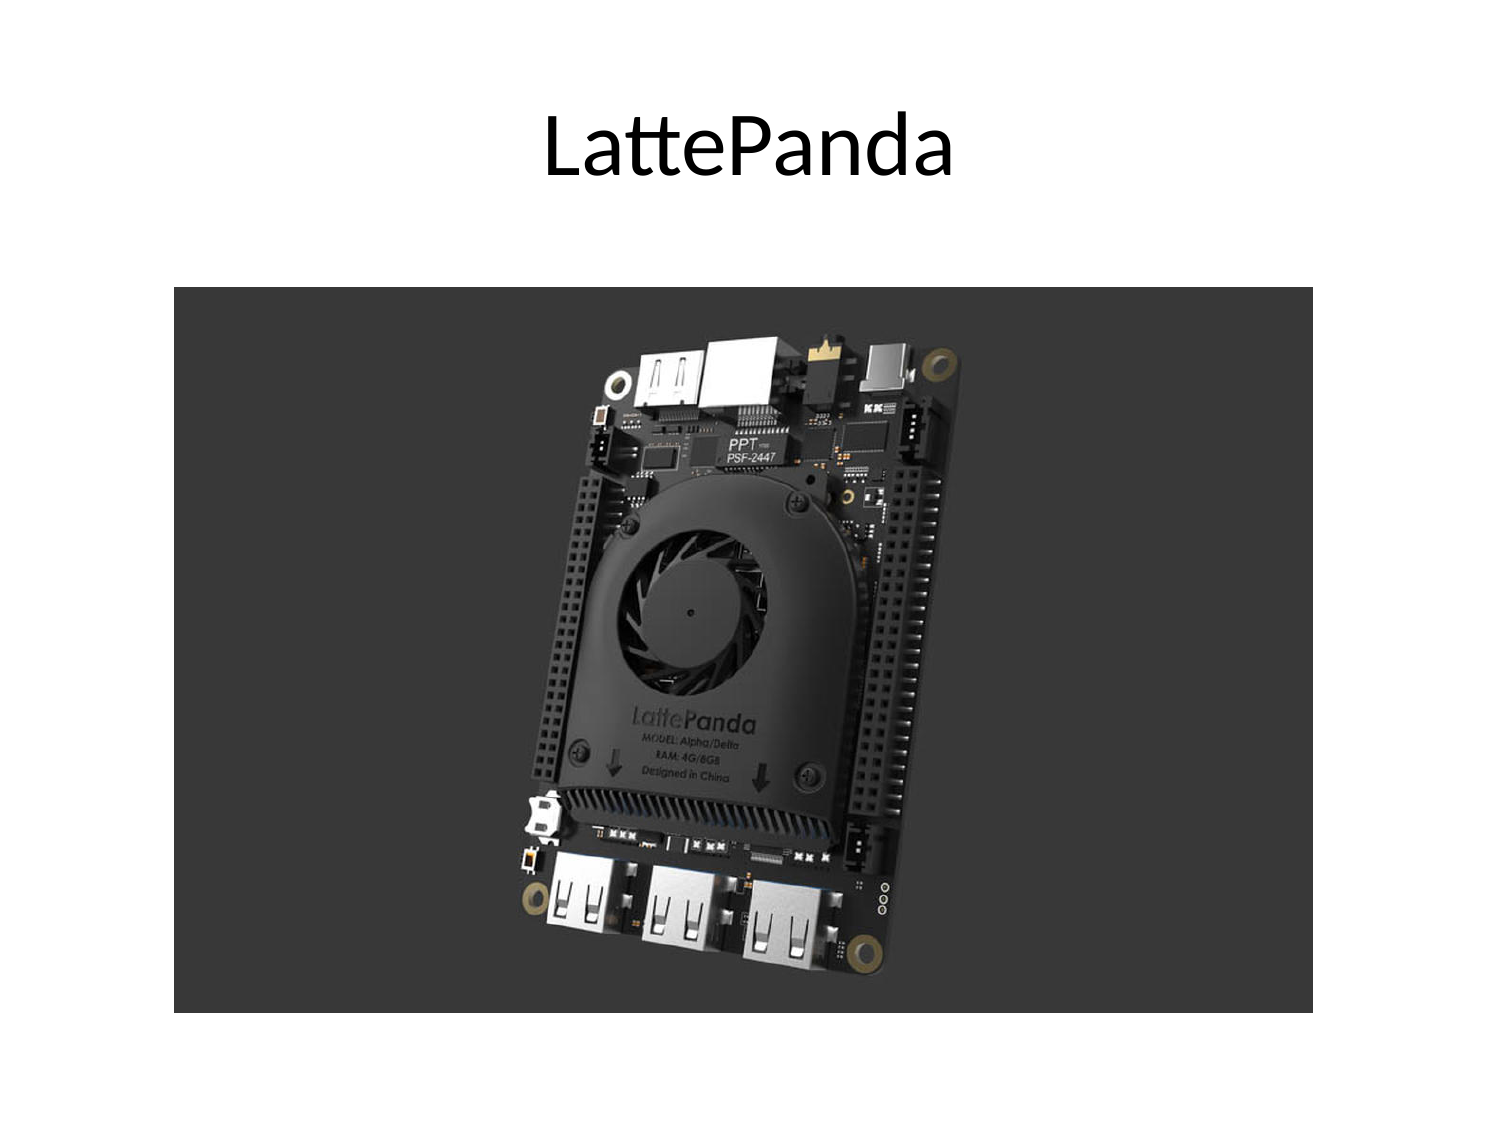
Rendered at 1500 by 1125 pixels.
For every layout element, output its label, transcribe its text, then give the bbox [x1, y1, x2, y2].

title LattePanda [75, 45, 1425, 233]
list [174, 287, 1313, 1013]
